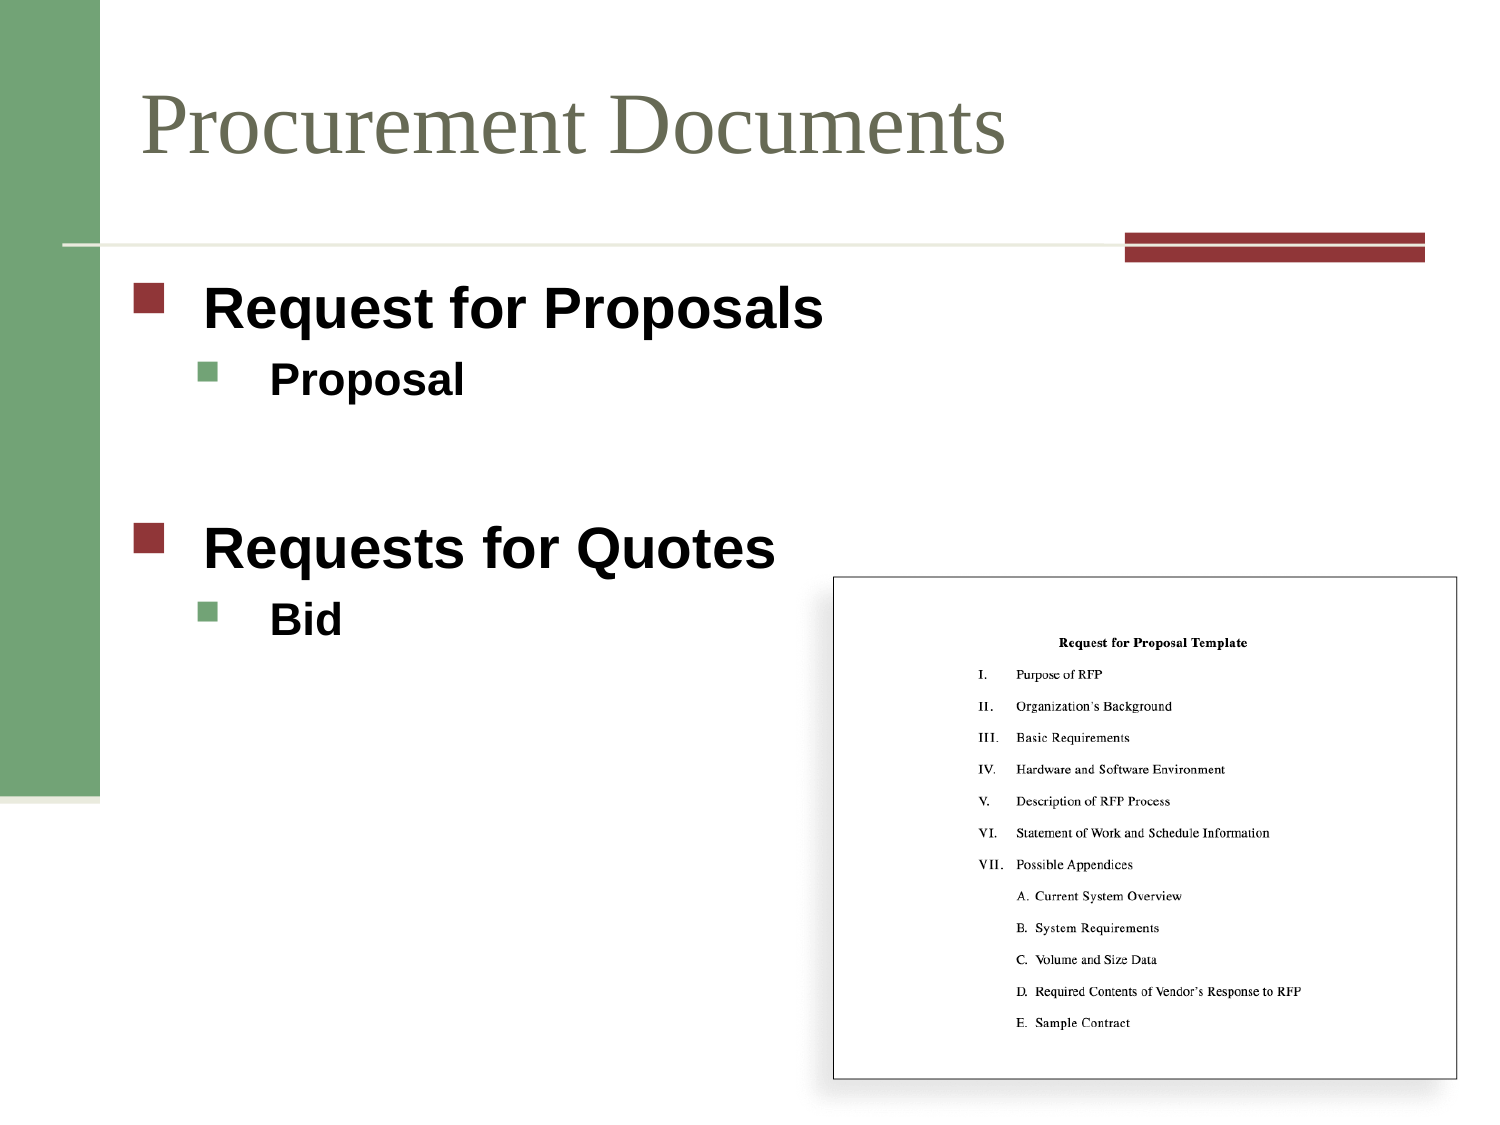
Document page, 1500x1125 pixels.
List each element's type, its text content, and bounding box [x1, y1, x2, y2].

title Procurement Documents [125, 50, 1500, 188]
picture [787, 565, 1468, 1125]
list Request for Proposals Proposal Requests for Quotes Bid [62, 262, 1500, 1125]
